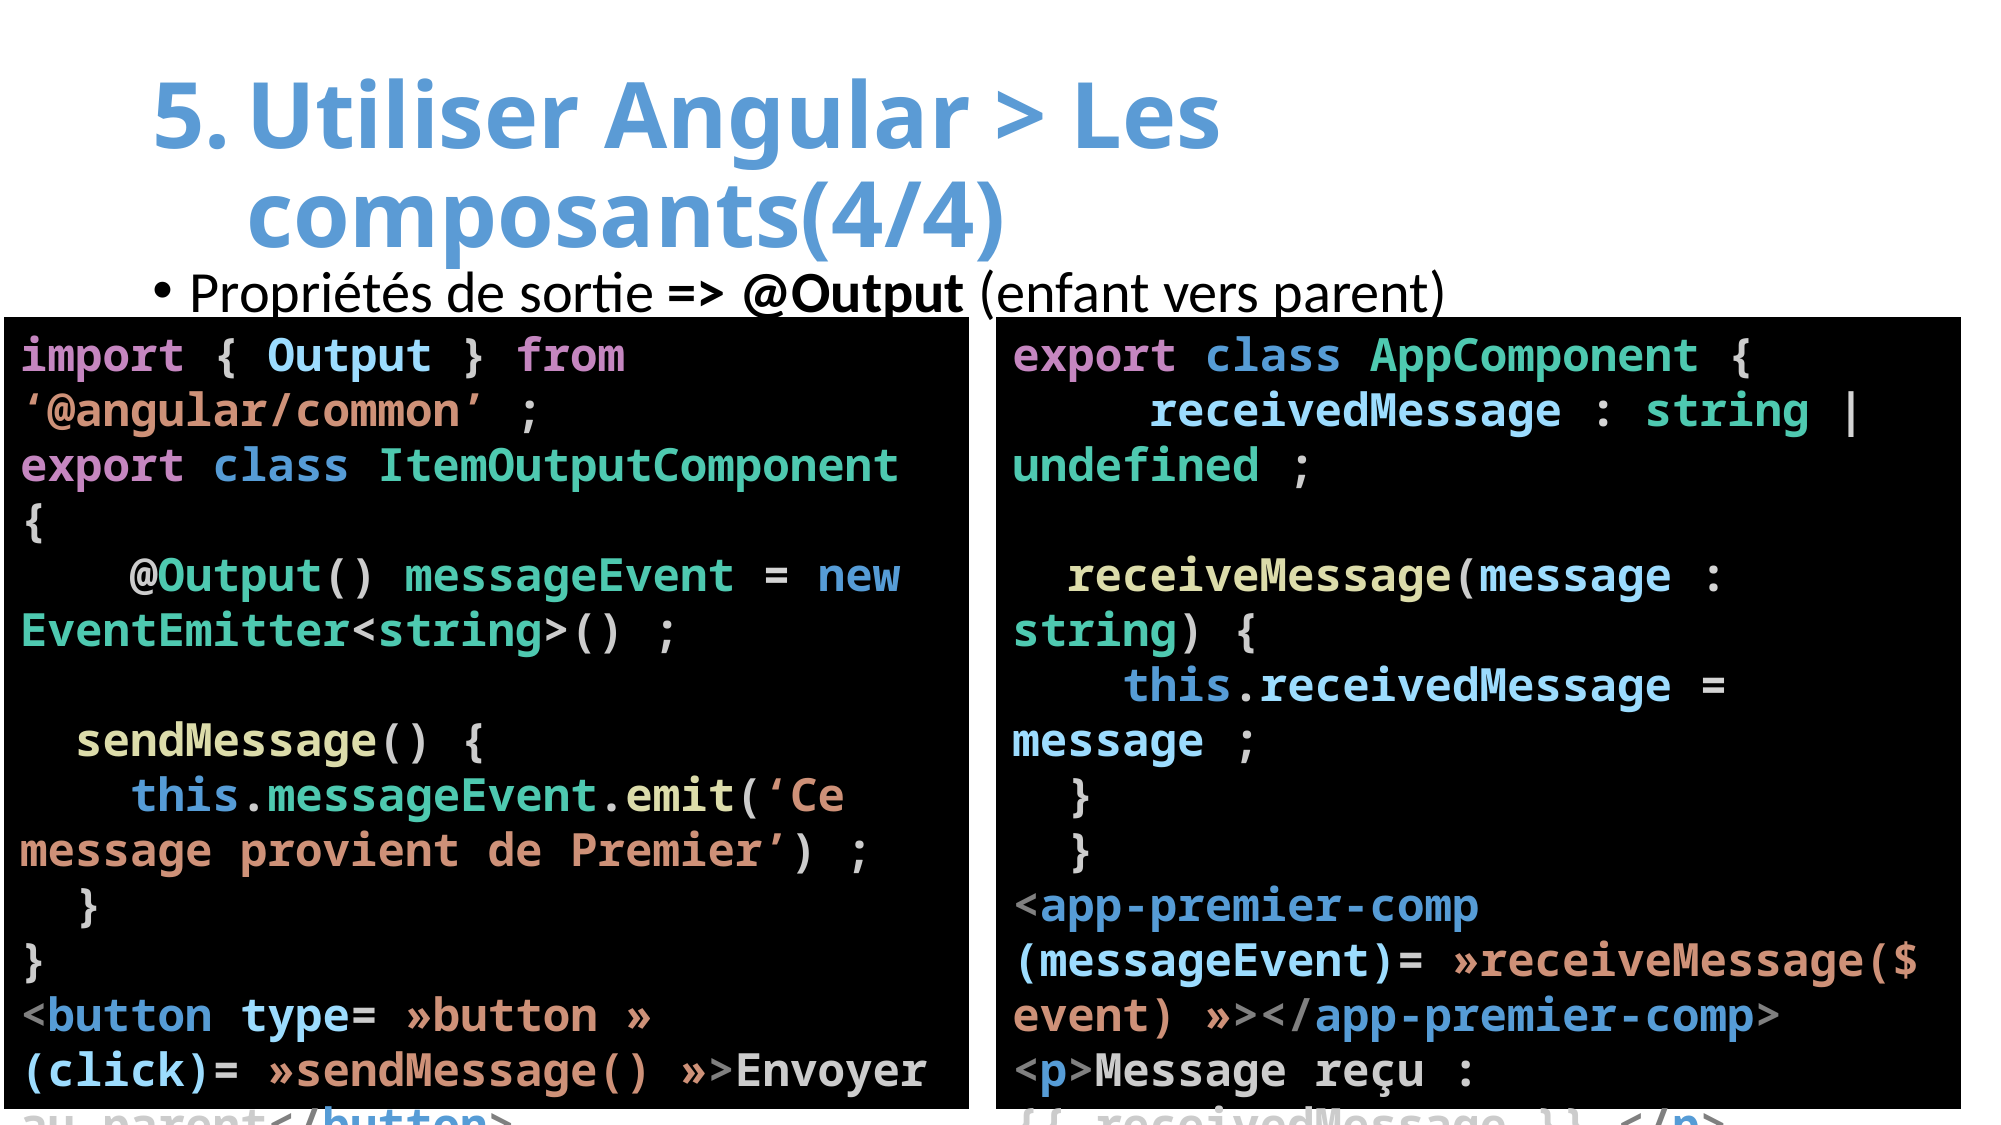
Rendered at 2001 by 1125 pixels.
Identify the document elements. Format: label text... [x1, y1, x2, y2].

text_box export class AppComponent { receivedMessage : string | undefined ; receiveMessage(message : string) { this.receivedMessage = message ; } } <app-premier-comp (messageEvent)= »receiveMessage($event) »></app-premier-comp> <p>Message reçu : {{ receivedMessage }} </p> [996, 317, 1961, 1109]
text_box import { Output } from ‘@angular/common’ ; export class ItemOutputComponent { @Output() messageEvent = new EventEmitter<string>() ; sendMessage() { this.messageEvent.emit(‘Ce message provient de Premier’) ; } } <button type= »button » (click)= »sendMessage() »>Envoyer au parent</button> [4, 317, 969, 1109]
list Propriétés de sortie => @Output (enfant vers parent) [137, 254, 1863, 1014]
title Utiliser Angular > Les composants(4/4) [137, 59, 1863, 254]
